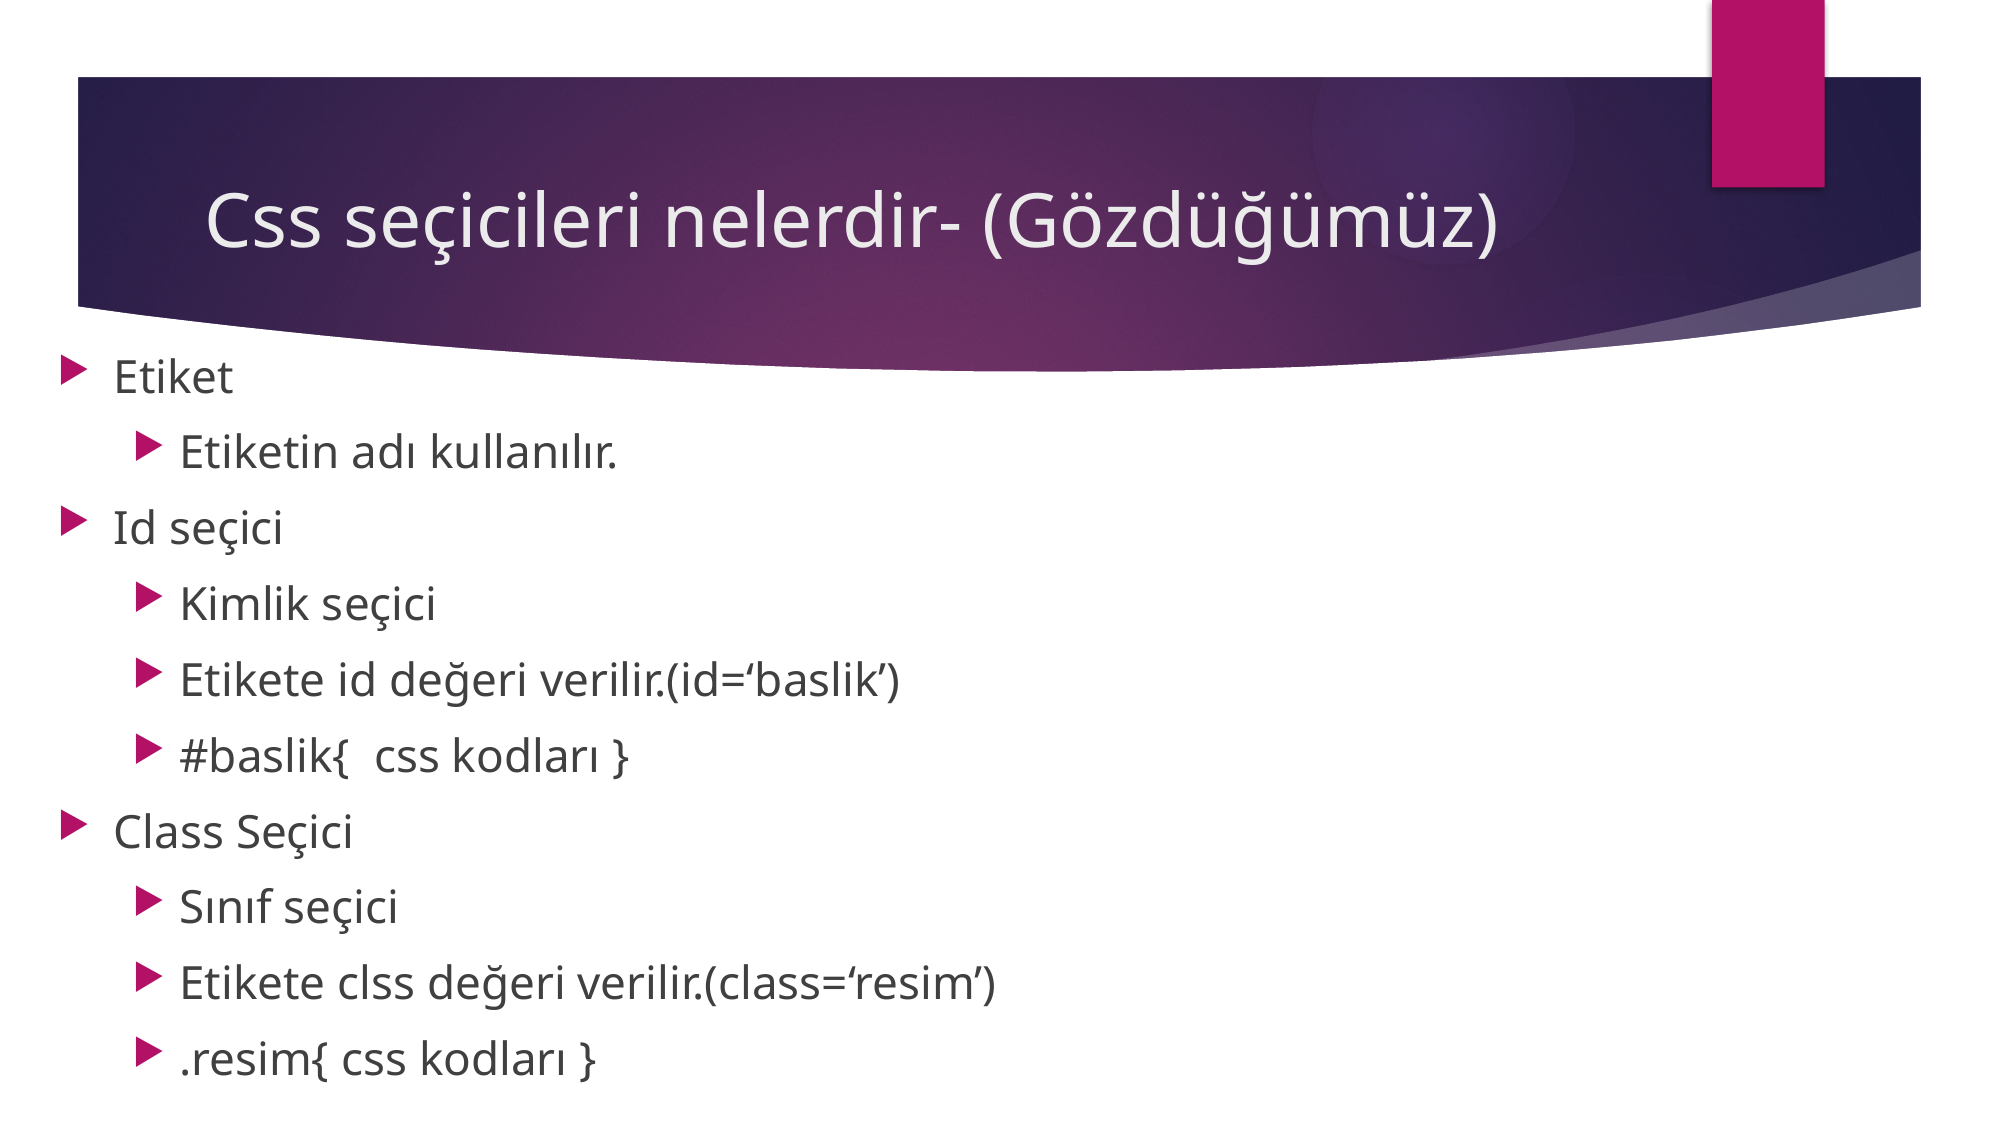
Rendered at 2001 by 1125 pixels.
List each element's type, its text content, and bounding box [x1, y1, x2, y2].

list Etiket Etiketin adı kullanılır. Id seçici Kimlik seçici Etikete id değeri verilir.(id=‘baslik’) #baslik{ css kodları } Class Seçici Sınıf seçici Etikete clss değeri verilir.(class=‘resim’) .resim{ css kodları } [42, 339, 1774, 937]
title Css seçicileri nelerdir- (Gözdüğümüz) [189, 159, 1627, 276]
